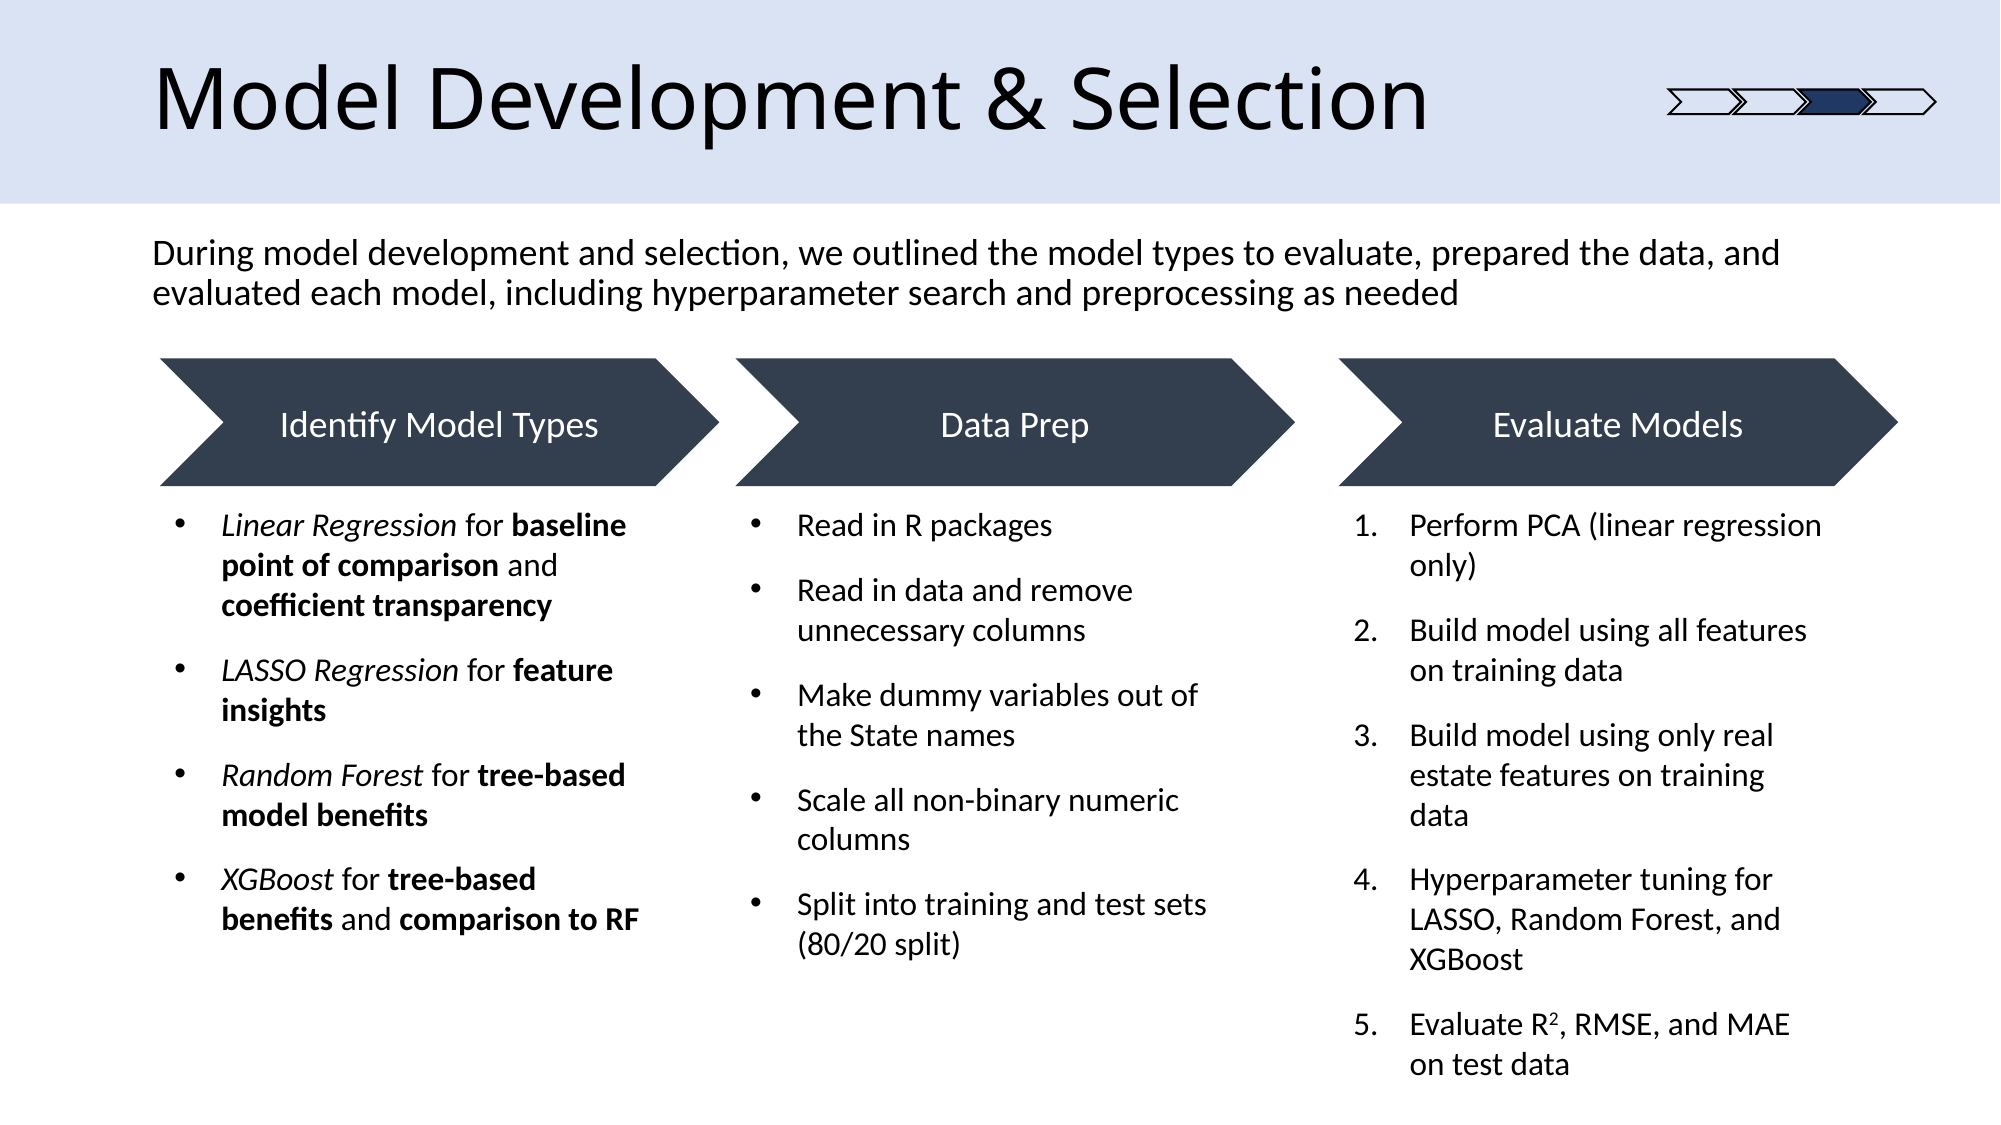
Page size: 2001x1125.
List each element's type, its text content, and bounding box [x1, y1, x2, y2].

list During model development and selection, we outlined the model types to evaluate, prepared the data, and evaluated each model, including hyperparameter search and preprocessing as needed [137, 225, 1863, 334]
text_box Read in R packages Read in data and remove unnecessary columns Make dummy variables out of the State names Scale all non-binary numeric columns Split into training and test sets (80/20 split) [735, 495, 1237, 1010]
title Model Development & Selection [137, 47, 1863, 156]
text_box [1668, 89, 1936, 115]
text_box Linear Regression for baseline point of comparison and coefficient transparency LASSO Regression for feature insights Random Forest for tree-based model benefits XGBoost for tree-based benefits and comparison to RF [159, 495, 662, 945]
text_box Evaluate Models [1335, 357, 1900, 488]
text_box Identify Model Types [157, 357, 721, 488]
text_box Perform PCA (linear regression only) Build model using all features on training data Build model using only real estate features on training data Hyperparameter tuning for LASSO, Random Forest, and XGBoost Evaluate R2, RMSE, and MAE on test data [1338, 495, 1840, 1090]
text_box Data Prep [732, 357, 1297, 488]
